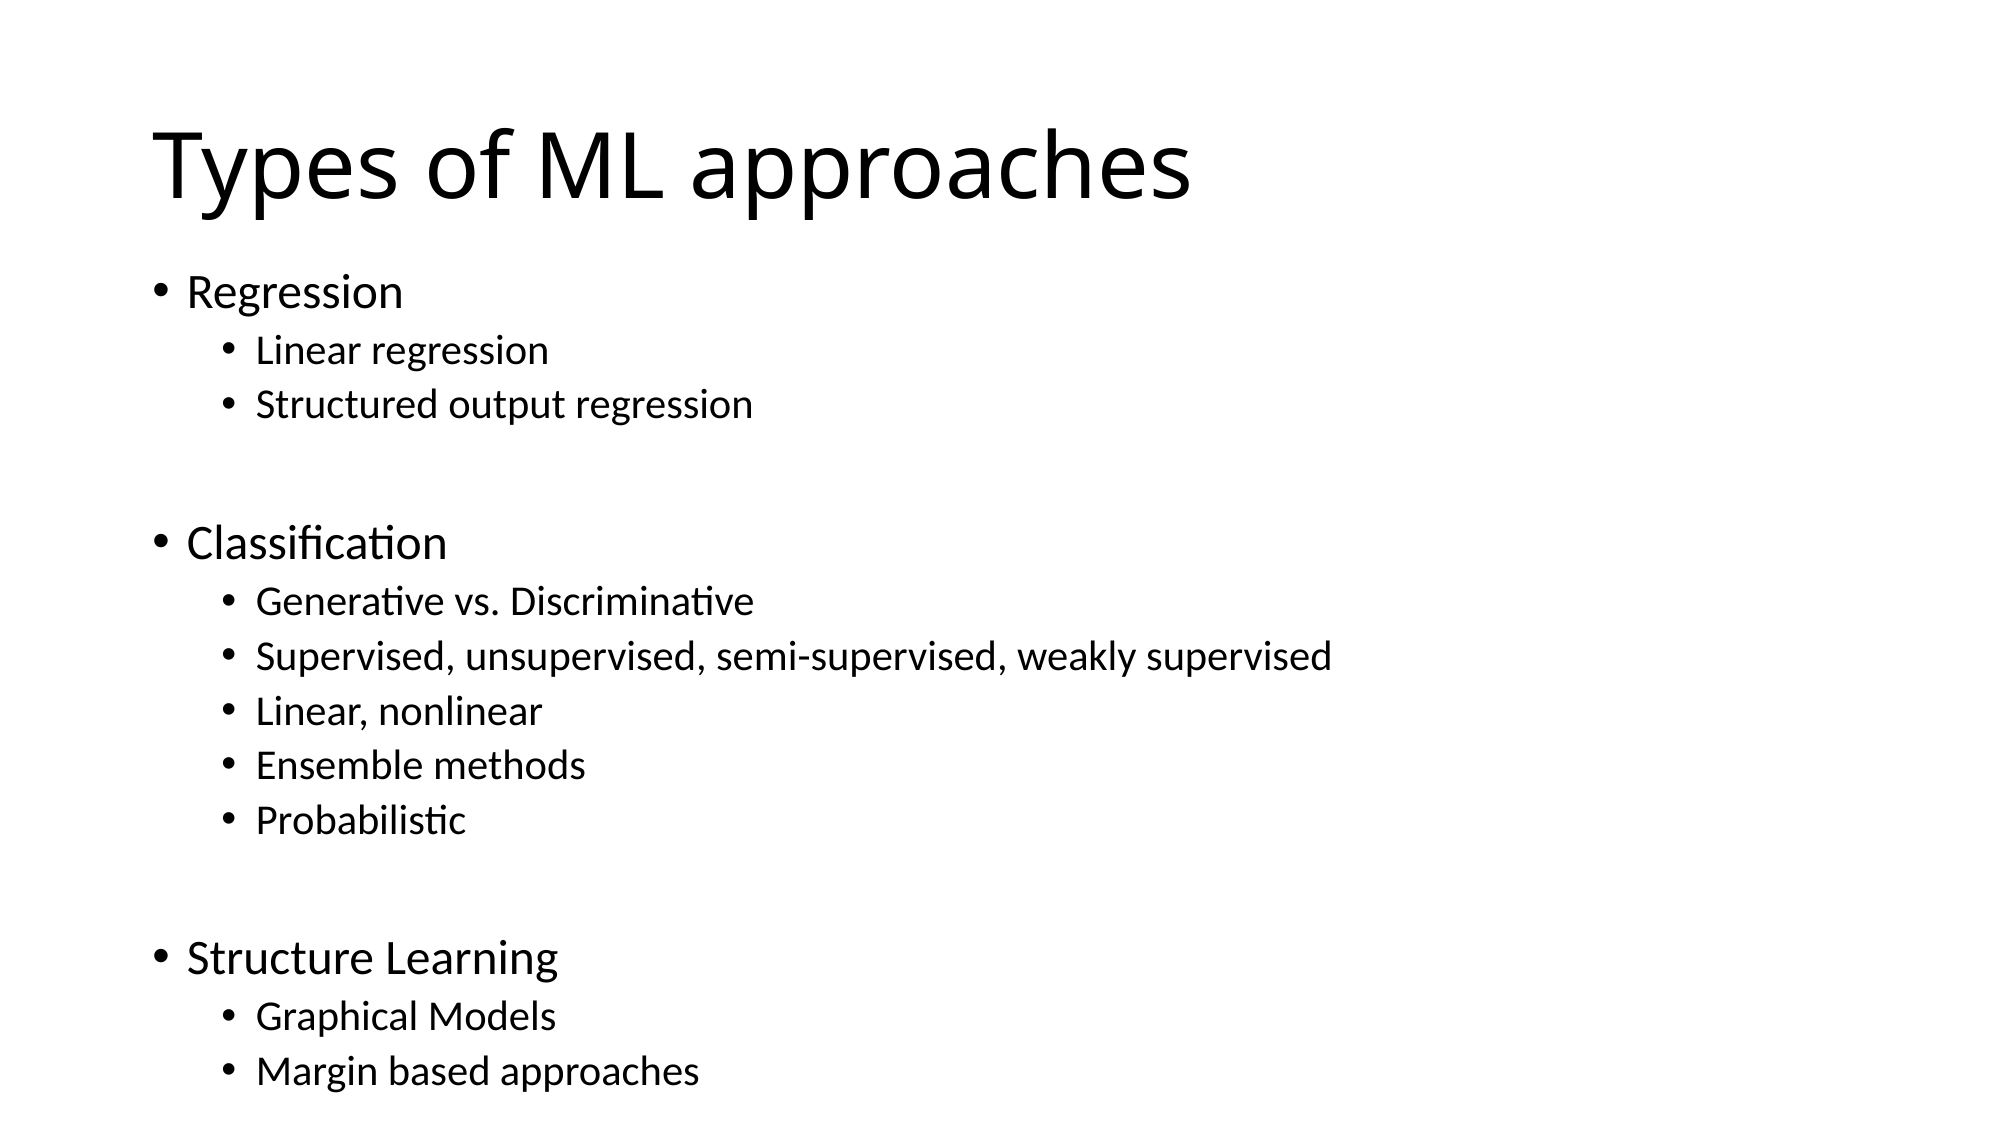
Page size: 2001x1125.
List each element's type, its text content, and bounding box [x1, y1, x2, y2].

title Types of ML approaches [137, 59, 1863, 258]
list Regression Linear regression Structured output regression Classification Generative vs. Discriminative Supervised, unsupervised, semi-supervised, weakly supervised Linear, nonlinear Ensemble methods Probabilistic Structure Learning Graphical Models Margin based approaches [137, 258, 1863, 1105]
